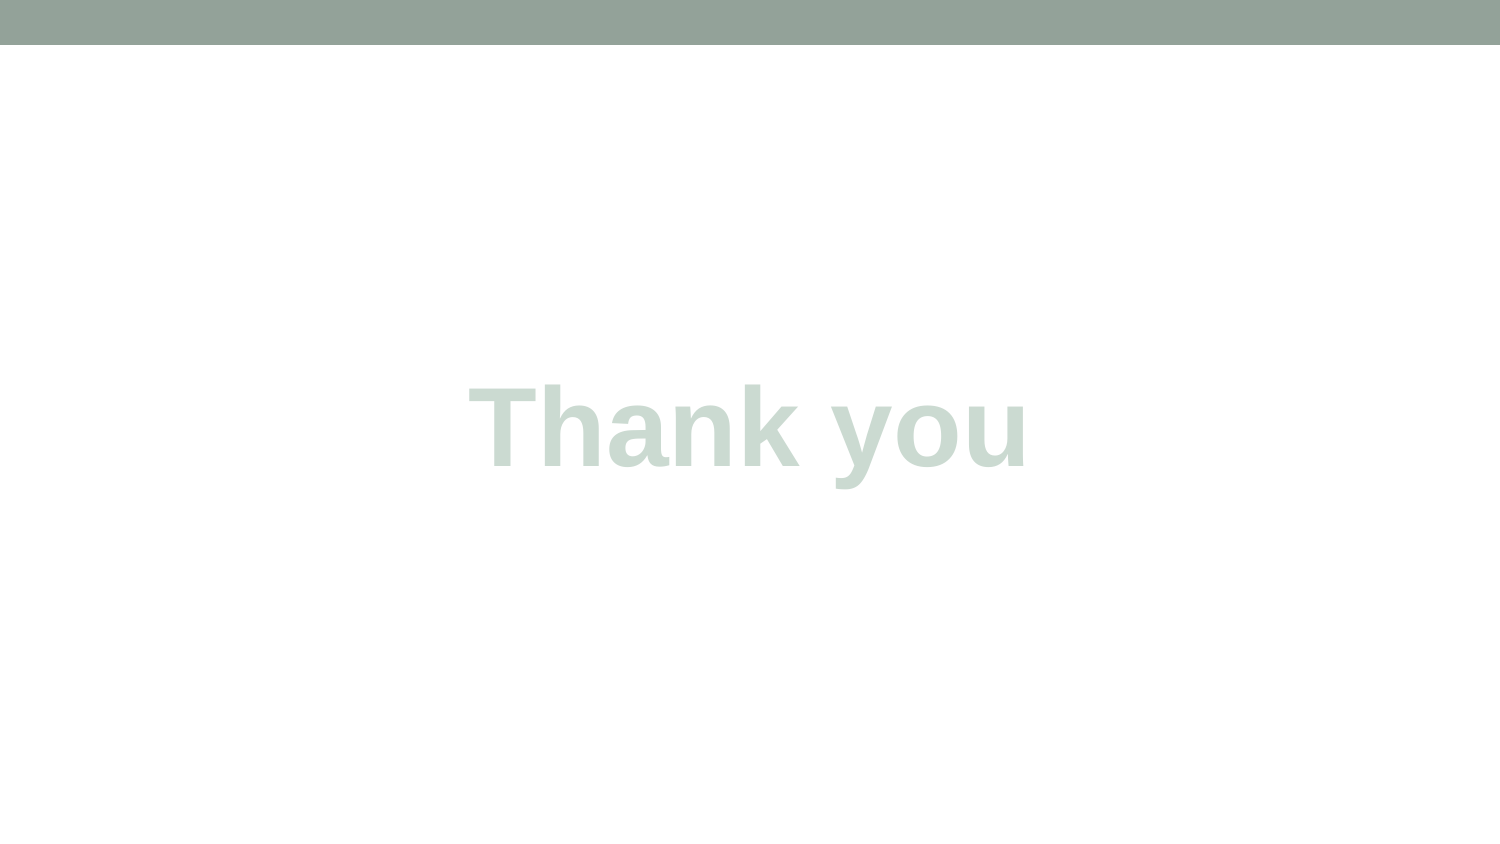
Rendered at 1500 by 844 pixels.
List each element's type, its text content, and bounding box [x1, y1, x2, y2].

text_box Thank you [453, 346, 1047, 497]
